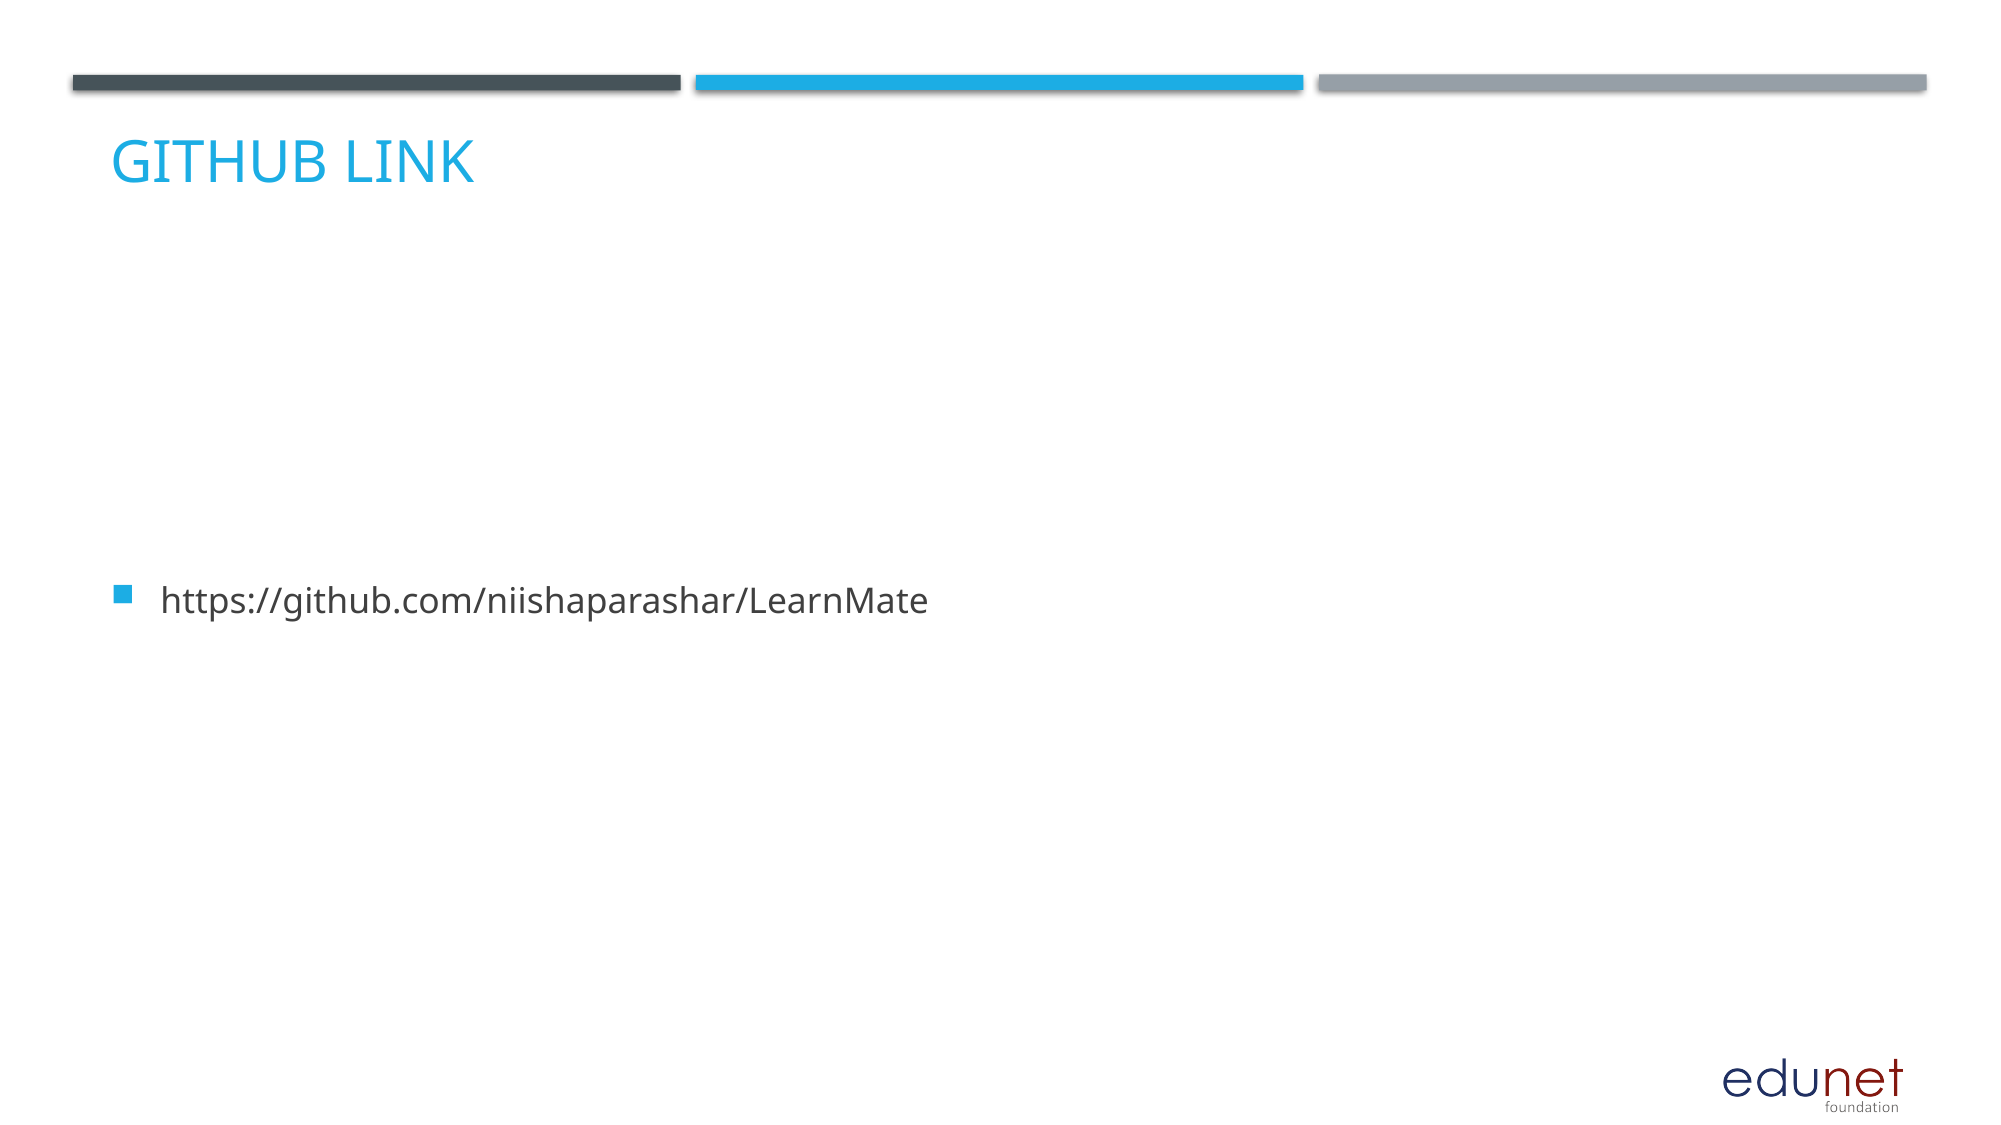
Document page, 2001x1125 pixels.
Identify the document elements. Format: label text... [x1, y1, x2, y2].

list https://github.com/niishaparashar/LearnMate [95, 213, 1905, 981]
title GitHub Link [95, 115, 1905, 203]
picture [1719, 1056, 1905, 1116]
